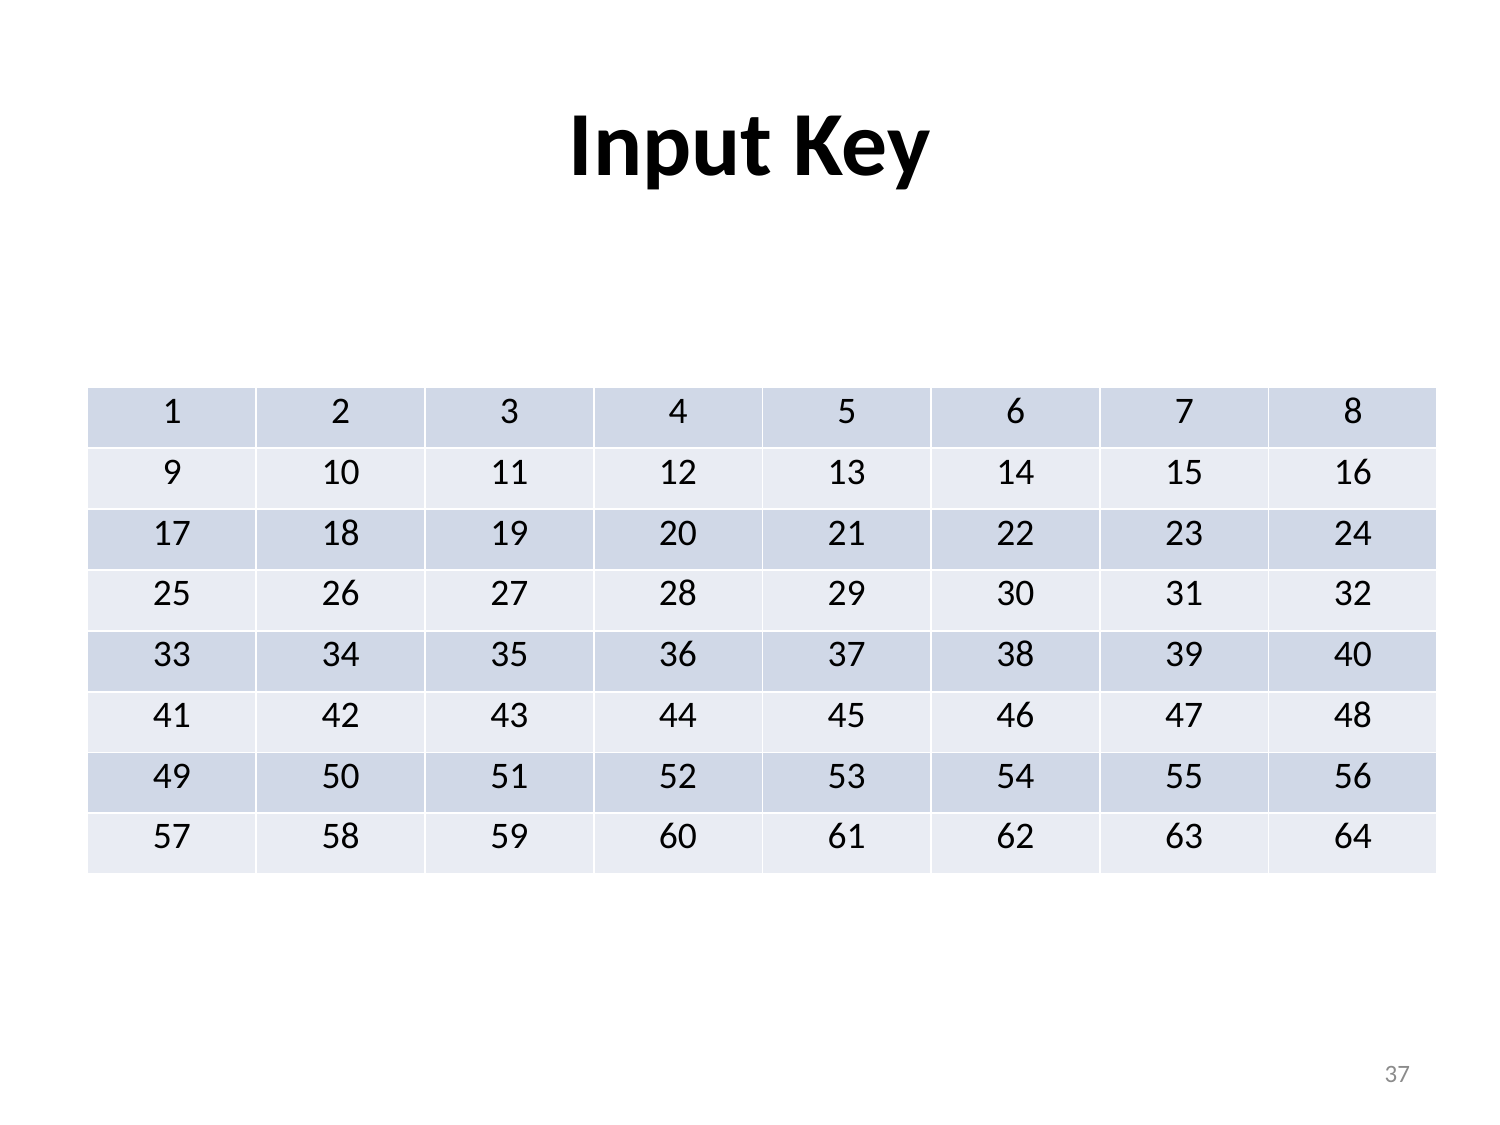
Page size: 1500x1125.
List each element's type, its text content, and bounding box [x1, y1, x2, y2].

table_cell 48 [1269, 693, 1436, 752]
table_cell 41 [88, 693, 255, 752]
table_header 8 [1269, 388, 1436, 447]
table_cell 47 [1101, 693, 1268, 752]
table_cell 29 [763, 571, 930, 630]
table_cell 39 [1101, 632, 1268, 691]
table_cell 63 [1101, 814, 1268, 873]
table_cell 25 [88, 571, 255, 630]
table_cell 49 [88, 753, 255, 812]
table_cell 55 [1101, 753, 1268, 812]
table_cell 54 [932, 753, 1099, 812]
table_cell 36 [595, 632, 762, 691]
table_header 4 [595, 388, 762, 447]
table_cell 19 [426, 510, 593, 569]
table_header 2 [257, 388, 424, 447]
table_header 1 [88, 388, 255, 447]
table_cell 18 [257, 510, 424, 569]
table_header 3 [426, 388, 593, 447]
table_header 6 [932, 388, 1099, 447]
table_cell 9 [88, 449, 255, 508]
table_cell 56 [1269, 753, 1436, 812]
table_header 5 [763, 388, 930, 447]
table_cell 12 [595, 449, 762, 508]
table_cell 42 [257, 693, 424, 752]
table_cell 33 [88, 632, 255, 691]
table_cell 40 [1269, 632, 1436, 691]
table_cell 32 [1269, 571, 1436, 630]
table_cell 21 [763, 510, 930, 569]
table_cell 34 [257, 632, 424, 691]
table_cell 13 [763, 449, 930, 508]
table_cell 22 [932, 510, 1099, 569]
table_cell 15 [1101, 449, 1268, 508]
table_header 7 [1101, 388, 1268, 447]
table_cell 24 [1269, 510, 1436, 569]
table_cell 26 [257, 571, 424, 630]
title Input Key [75, 45, 1425, 233]
table_cell 60 [595, 814, 762, 873]
table_cell 38 [932, 632, 1099, 691]
table_cell 37 [763, 632, 930, 691]
table_cell 11 [426, 449, 593, 508]
table_cell 44 [595, 693, 762, 752]
table_cell 43 [426, 693, 593, 752]
table_cell 35 [426, 632, 593, 691]
table_cell 50 [257, 753, 424, 812]
table_cell 46 [932, 693, 1099, 752]
table_cell 30 [932, 571, 1099, 630]
table_cell 16 [1269, 449, 1436, 508]
table_cell 59 [426, 814, 593, 873]
table_cell 27 [426, 571, 593, 630]
table_cell 62 [932, 814, 1099, 873]
table_cell 52 [595, 753, 762, 812]
table_cell 10 [257, 449, 424, 508]
table_cell 28 [595, 571, 762, 630]
table_cell 17 [88, 510, 255, 569]
table_cell 14 [932, 449, 1099, 508]
table_cell 61 [763, 814, 930, 873]
table_cell 57 [88, 814, 255, 873]
slide_number 37 [1074, 1042, 1425, 1103]
table_cell 53 [763, 753, 930, 812]
table_cell 20 [595, 510, 762, 569]
table_cell 51 [426, 753, 593, 812]
table_cell 64 [1269, 814, 1436, 873]
table_cell 31 [1101, 571, 1268, 630]
table_cell 58 [257, 814, 424, 873]
table_cell 45 [763, 693, 930, 752]
table_cell 23 [1101, 510, 1268, 569]
